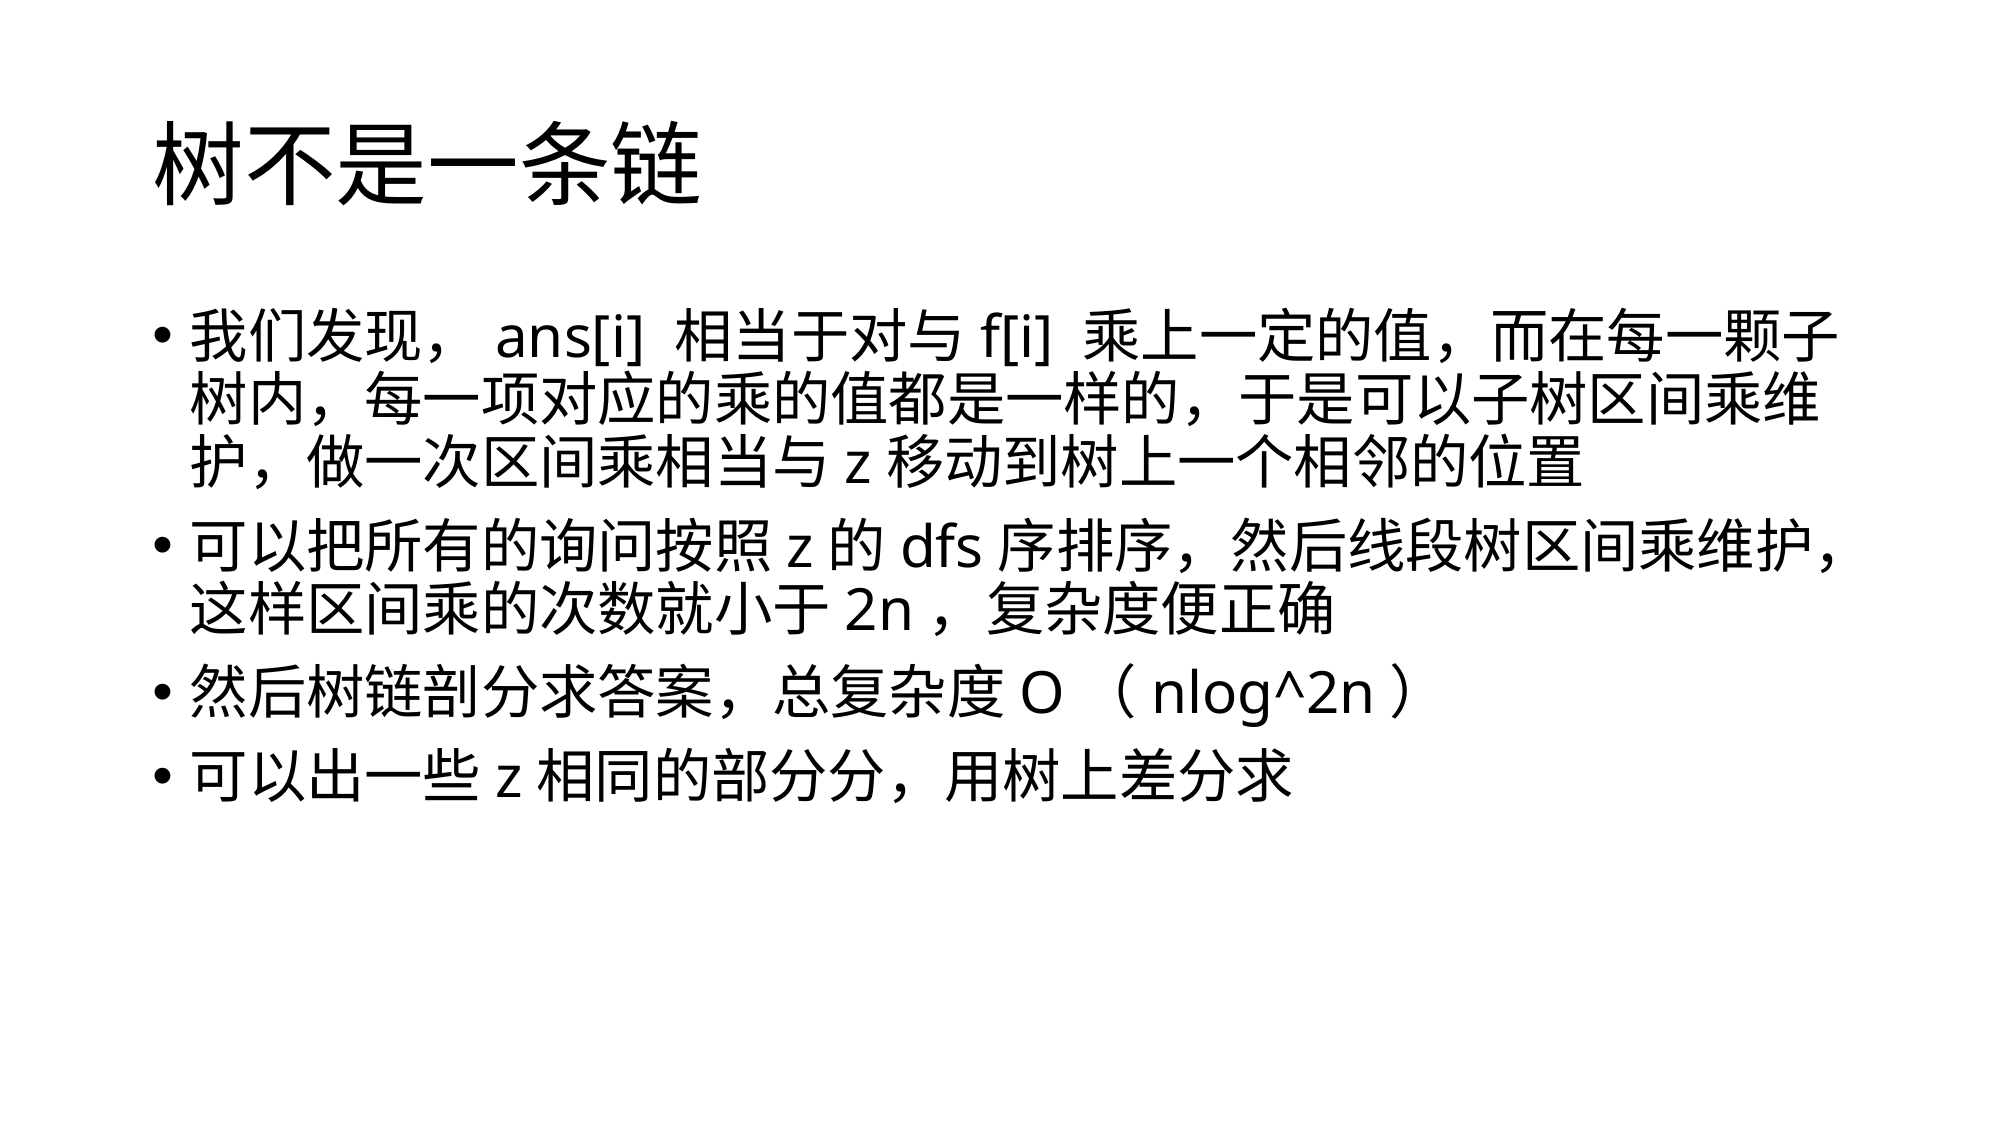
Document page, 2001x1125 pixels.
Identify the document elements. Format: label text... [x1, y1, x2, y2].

list 我们发现，ans[i] 相当于对与f[i] 乘上一定的值，而在每一颗子树内，每一项对应的乘的值都是一样的，于是可以子树区间乘维护，做一次区间乘相当与z移动到树上一个相邻的位置 可以把所有的询问按照z的dfs序排序，然后线段树区间乘维护，这样区间乘的次数就小于2n，复杂度便正确 然后树链剖分求答案，总复杂度O（nlog^2n） 可以出一些z相同的部分分，用树上差分求 [137, 299, 1863, 1014]
title 树不是一条链 [137, 59, 1863, 278]
